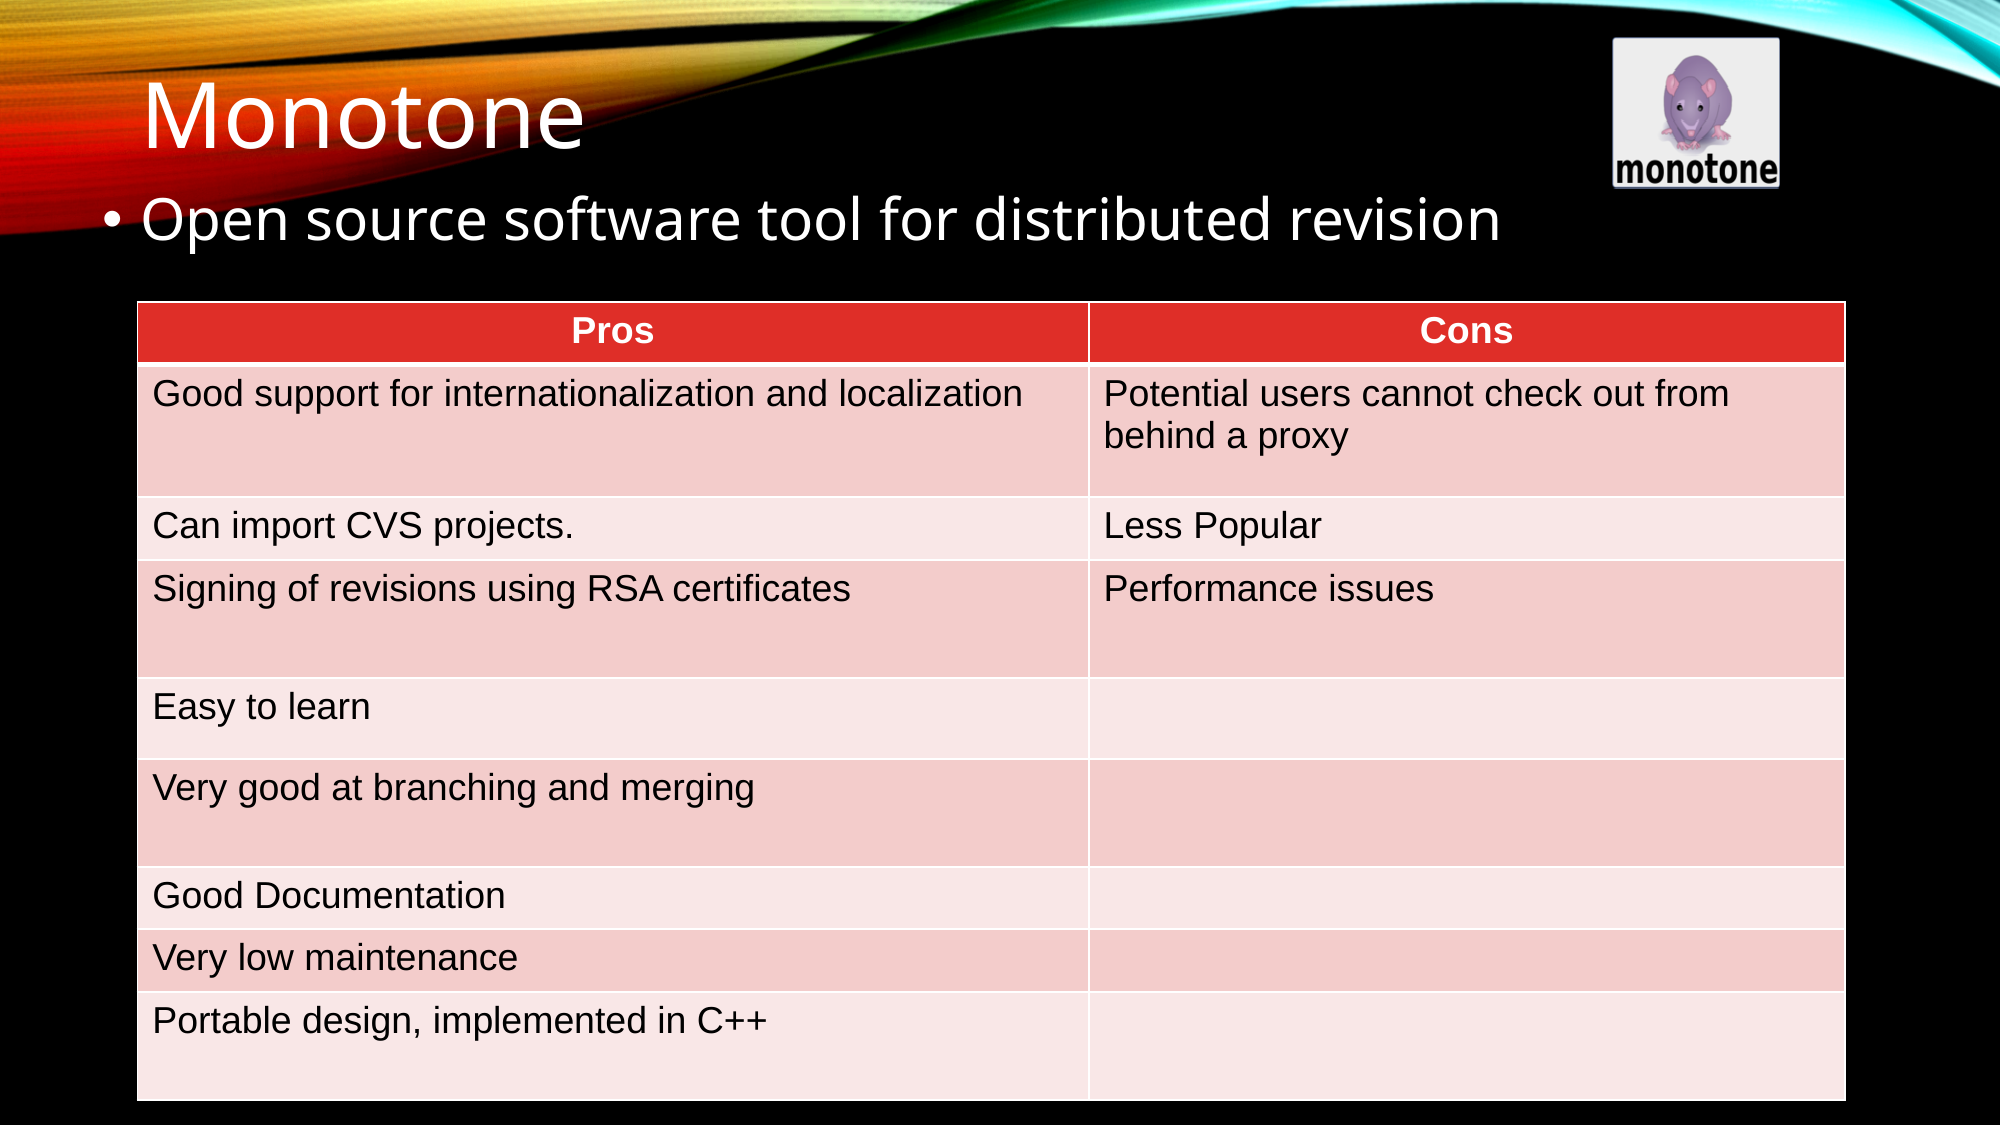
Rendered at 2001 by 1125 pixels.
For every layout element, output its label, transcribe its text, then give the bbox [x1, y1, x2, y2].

table_cell [1090, 993, 1844, 1099]
table_cell Very good at branching and merging [138, 760, 1088, 866]
table_cell [1090, 760, 1844, 866]
table_cell Easy to learn [138, 679, 1088, 758]
table_cell [1090, 930, 1844, 991]
list Open source software tool for distributed revision [87, 182, 1863, 313]
picture [0, 0, 2000, 237]
table_cell Can import CVS projects. [138, 498, 1088, 559]
picture [1612, 36, 1780, 189]
table_cell Signing of revisions using RSA certificates [138, 561, 1088, 677]
table_header Pros [138, 303, 1088, 362]
table_cell [1090, 679, 1844, 758]
table_cell Less Popular [1090, 498, 1844, 559]
table_cell Portable design, implemented in C++ [138, 993, 1088, 1099]
table_cell Very low maintenance [138, 930, 1088, 991]
table_cell Performance issues [1090, 561, 1844, 677]
title Monotone [125, 12, 1900, 225]
table_cell Good Documentation [138, 868, 1088, 928]
table_header Cons [1090, 303, 1844, 362]
table_cell Good support for internationalization and localization [138, 367, 1088, 496]
table_cell [1090, 868, 1844, 928]
table_cell Potential users cannot check out from behind a proxy [1090, 367, 1844, 496]
